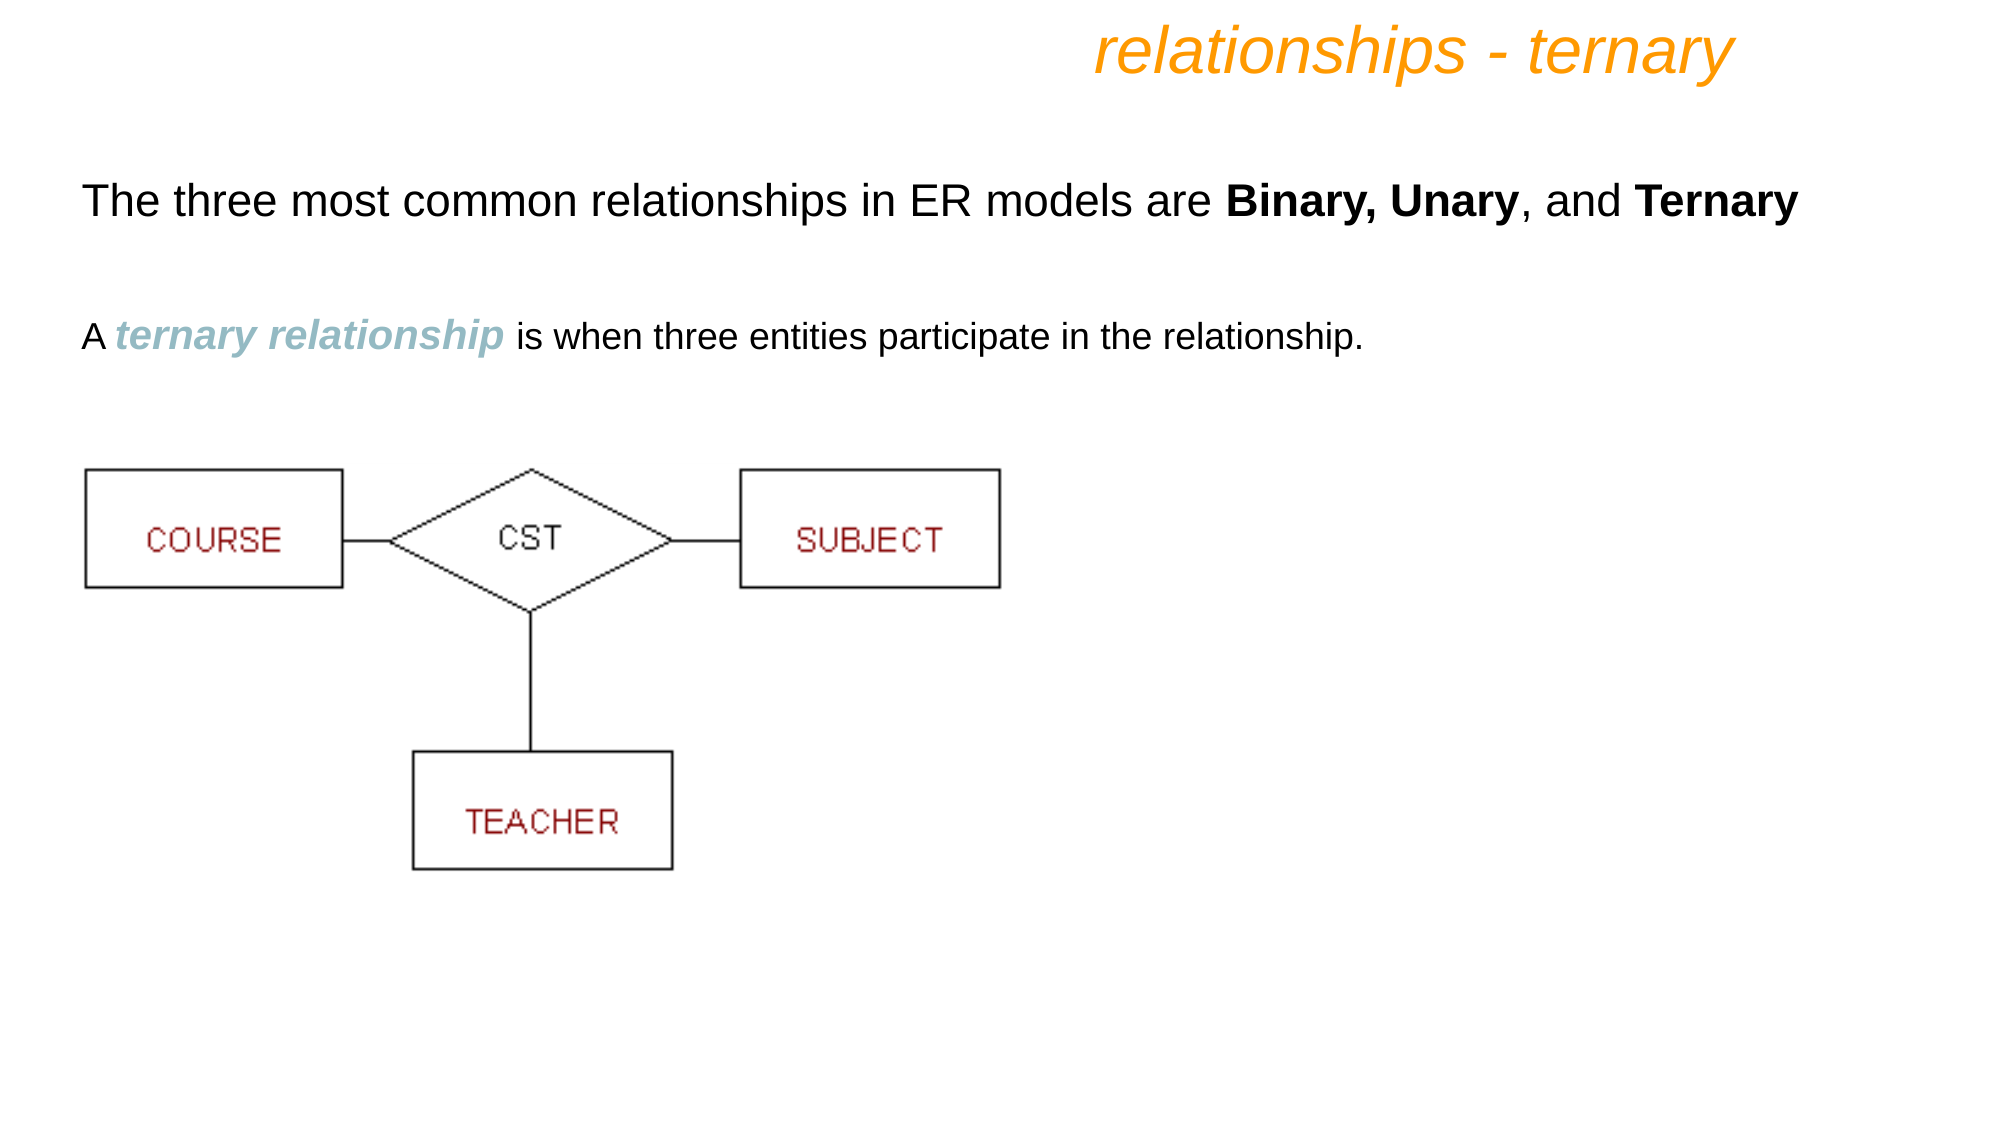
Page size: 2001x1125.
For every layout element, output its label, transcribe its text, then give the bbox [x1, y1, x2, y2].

text_box relationships - ternary [249, 0, 1750, 95]
picture [78, 462, 1009, 876]
text_box The three most common relationships in ER models are Binary, Unary, and Ternary [66, 163, 1910, 234]
text_box A ternary relationship is when three entities participate in the relationship. [66, 300, 1862, 366]
